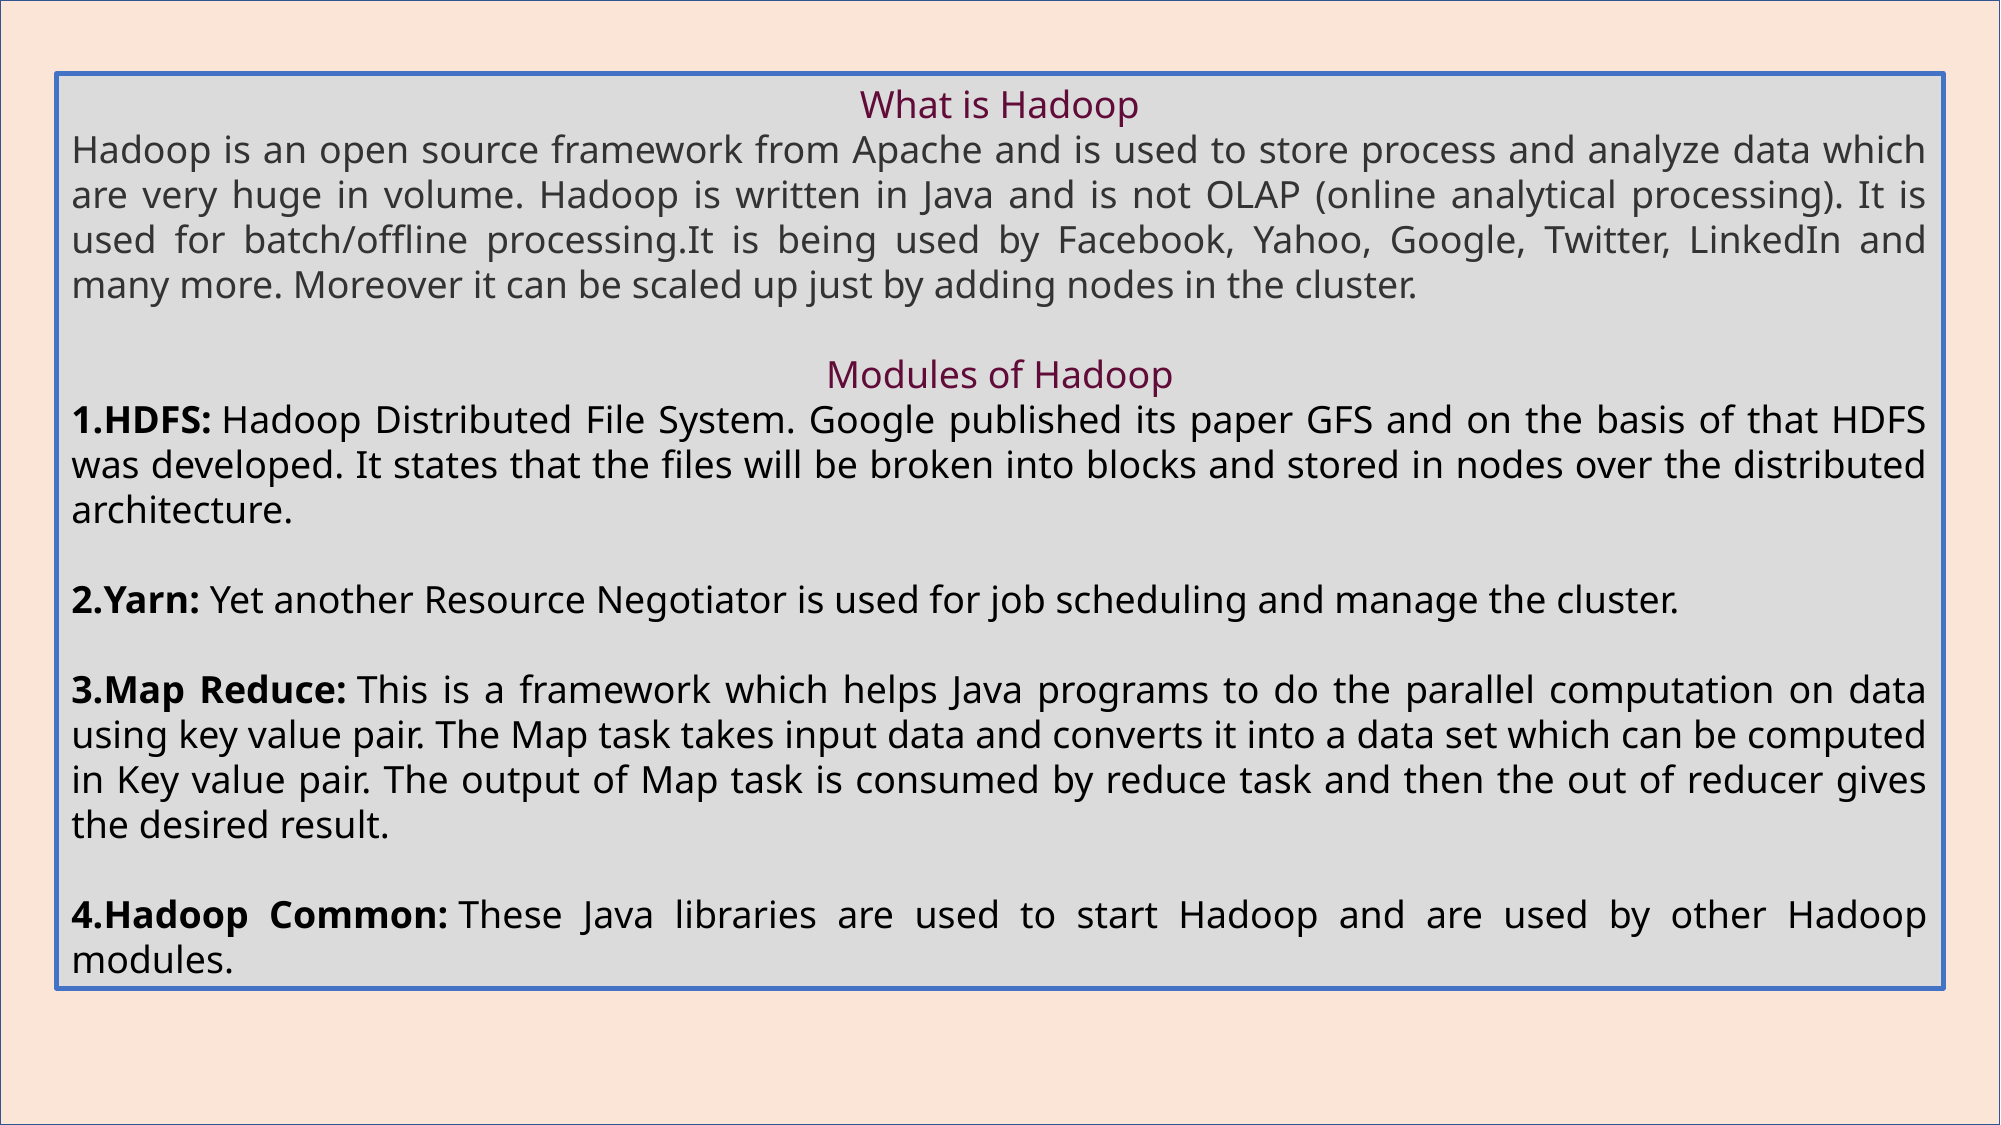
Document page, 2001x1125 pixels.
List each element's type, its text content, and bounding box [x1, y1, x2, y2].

text_box [0, 0, 2000, 1125]
text_box What is Hadoop Hadoop is an open source framework from Apache and is used to store process and analyze data which are very huge in volume. Hadoop is written in Java and is not OLAP (online analytical processing). It is used for batch/offline processing.It is being used by Facebook, Yahoo, Google, Twitter, LinkedIn and many more. Moreover it can be scaled up just by adding nodes in the cluster. Modules of Hadoop HDFS: Hadoop Distributed File System. Google published its paper GFS and on the basis of that HDFS was developed. It states that the files will be broken into blocks and stored in nodes over the distributed architecture. Yarn: Yet another Resource Negotiator is used for job scheduling and manage the cluster. Map Reduce: This is a framework which helps Java programs to do the parallel computation on data using key value pair. The Map task takes input data and converts it into a data set which can be computed in Key value pair. The output of Map task is consumed by reduce task and then the out of reducer gives the desired result. Hadoop Common: These Java libraries are used to start Hadoop and are used by other Hadoop modules. [56, 73, 1944, 989]
